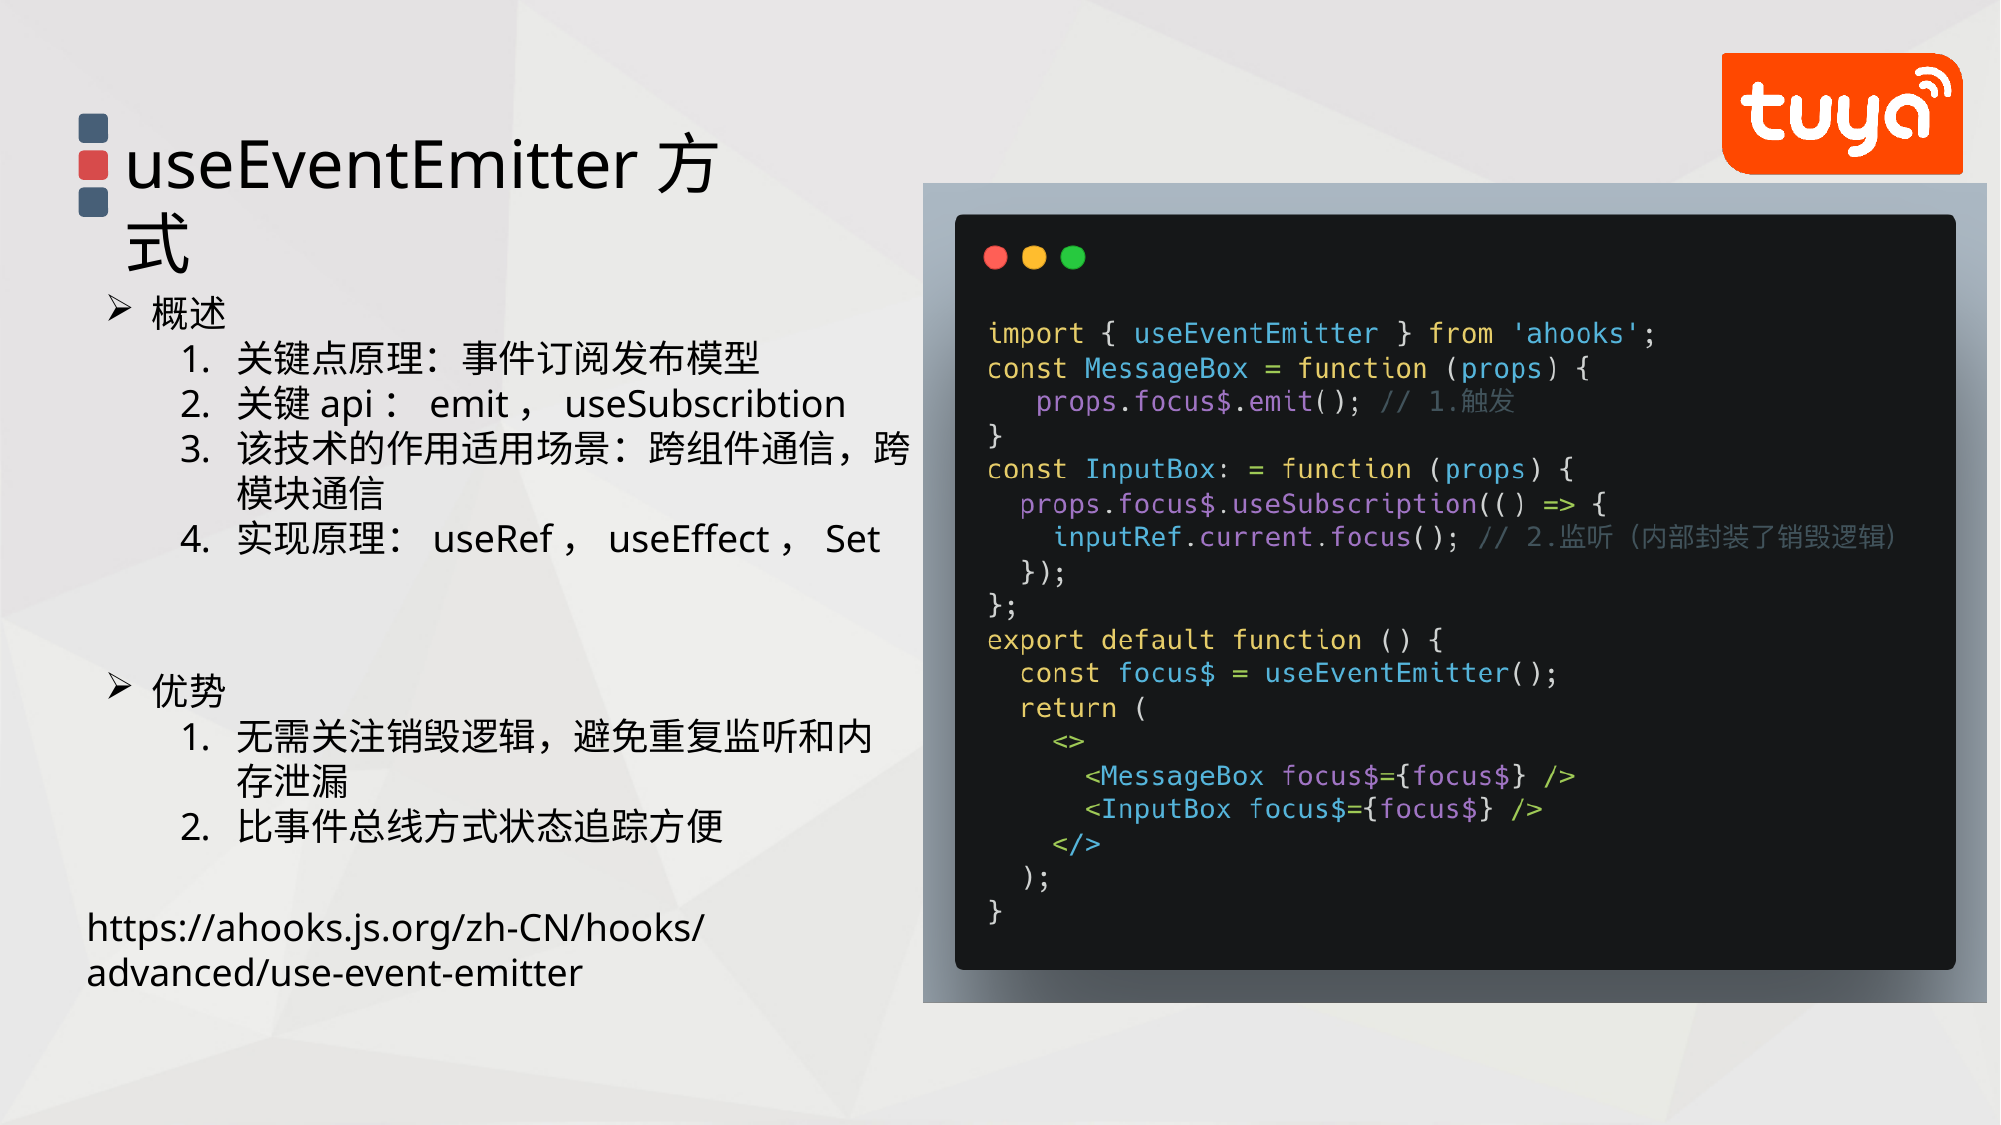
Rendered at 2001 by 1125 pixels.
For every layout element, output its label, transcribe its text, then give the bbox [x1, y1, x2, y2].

picture [0, 0, 2001, 1125]
text_box https://ahooks.js.org/zh-CN/hooks/advanced/use-event-emitter [71, 896, 836, 1002]
text_box 优势 无需关注销毁逻辑，避免重复监听和内存泄漏 比事件总线方式状态追踪方便 [90, 615, 911, 856]
text_box 概述 关键点原理：事件订阅发布模型 关键api：emit，useSubscribtion 该技术的作用适用场景：跨组件通信，跨模块通信 实现原理：useRef，useEffect，Set [90, 237, 923, 613]
text_box useEventEmitter方式 [110, 114, 749, 237]
